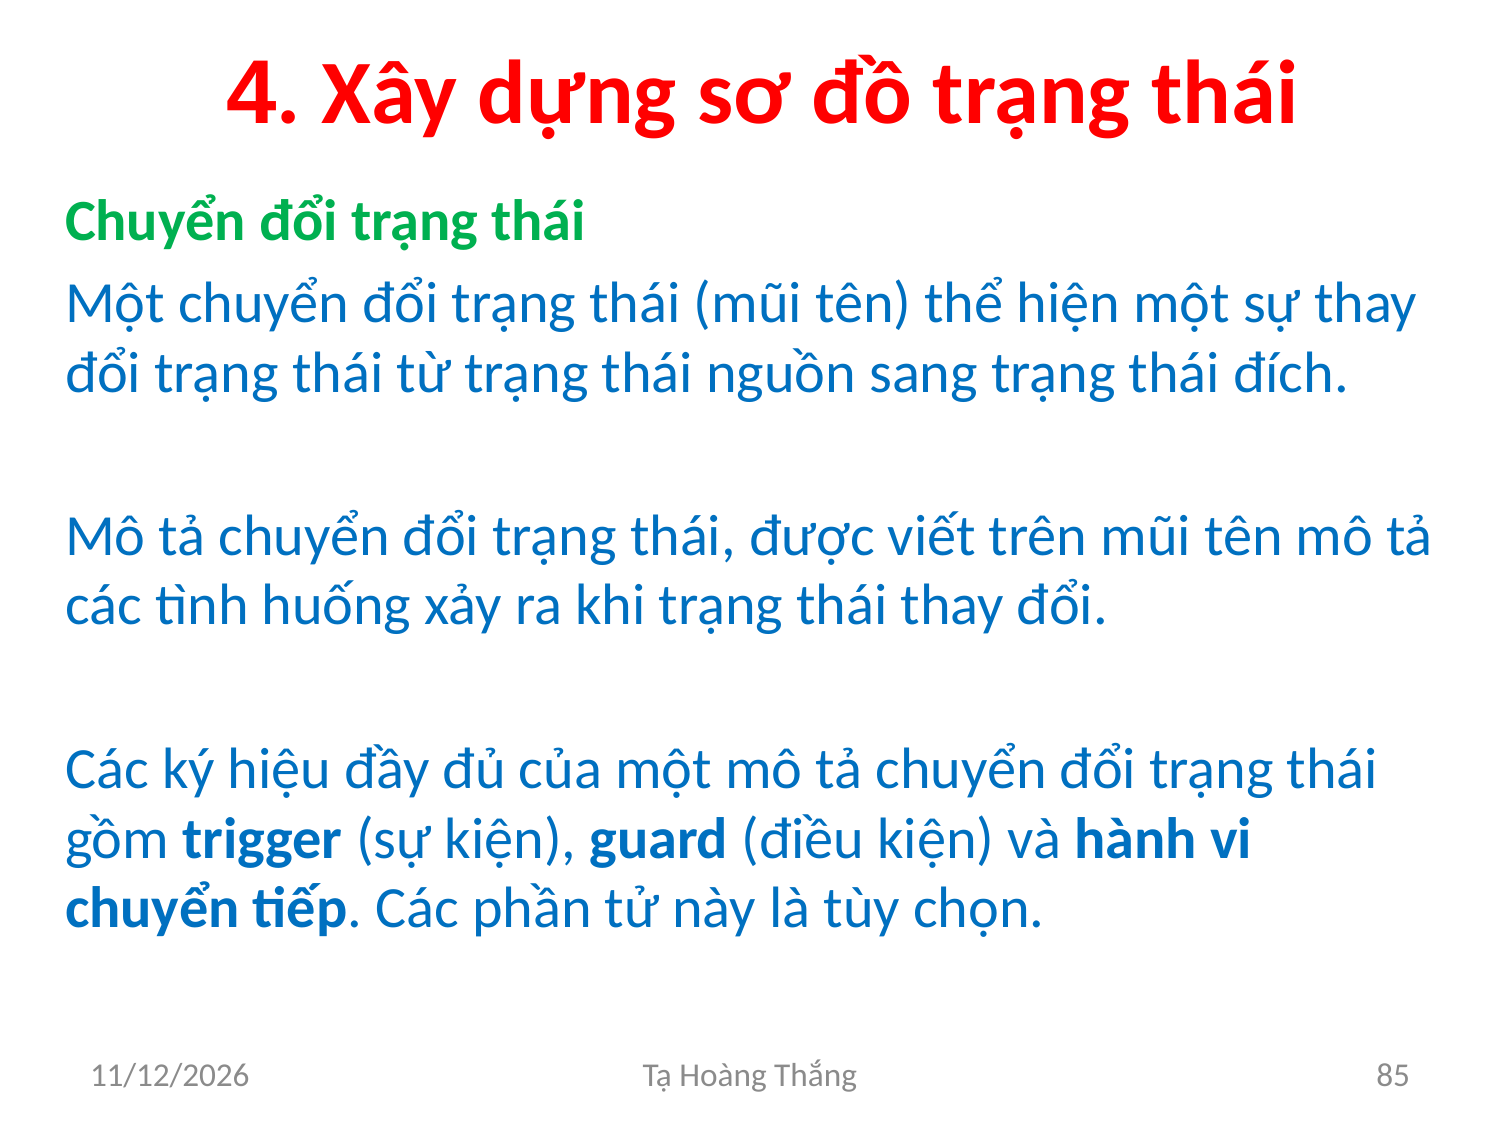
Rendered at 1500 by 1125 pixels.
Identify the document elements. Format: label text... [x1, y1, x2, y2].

footer Tạ Hoàng Thắng [512, 1042, 988, 1103]
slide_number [75, 1042, 425, 1103]
subtitle Chuyển đổi trạng thái Một chuyển đổi trạng thái (mũi tên) thể hiện một sự thay đổi trạng thái từ trạng thái nguồn sang trạng thái đích. Mô tả chuyển đổi trạng thái, được viết trên mũi tên mô tả các tình huống xảy ra khi trạng thái thay đổi. Các ký hiệu đầy đủ của một mô tả chuyển đổi trạng thái gồm trigger (sự kiện), guard (điều kiện) và hành vi chuyển tiếp. Các phần tử này là tùy chọn. [50, 174, 1450, 1063]
slide_number 85 [1074, 1042, 1425, 1103]
title 4. Xây dựng sơ đồ trạng thái [75, 24, 1425, 150]
